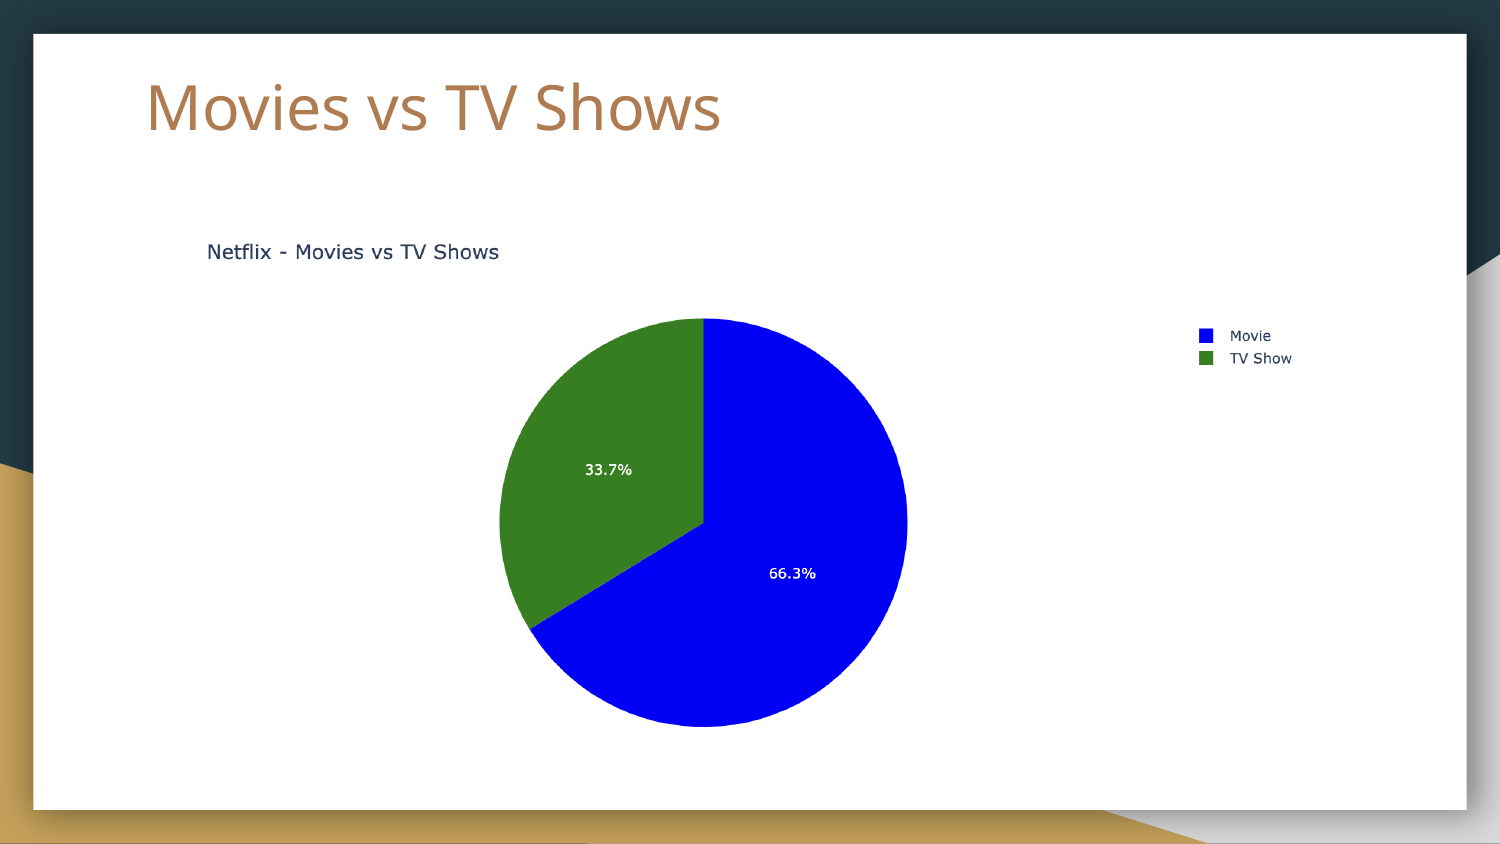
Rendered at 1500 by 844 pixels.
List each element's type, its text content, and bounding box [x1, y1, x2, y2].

picture [202, 224, 1312, 770]
title Movies vs TV Shows [130, 53, 1362, 210]
